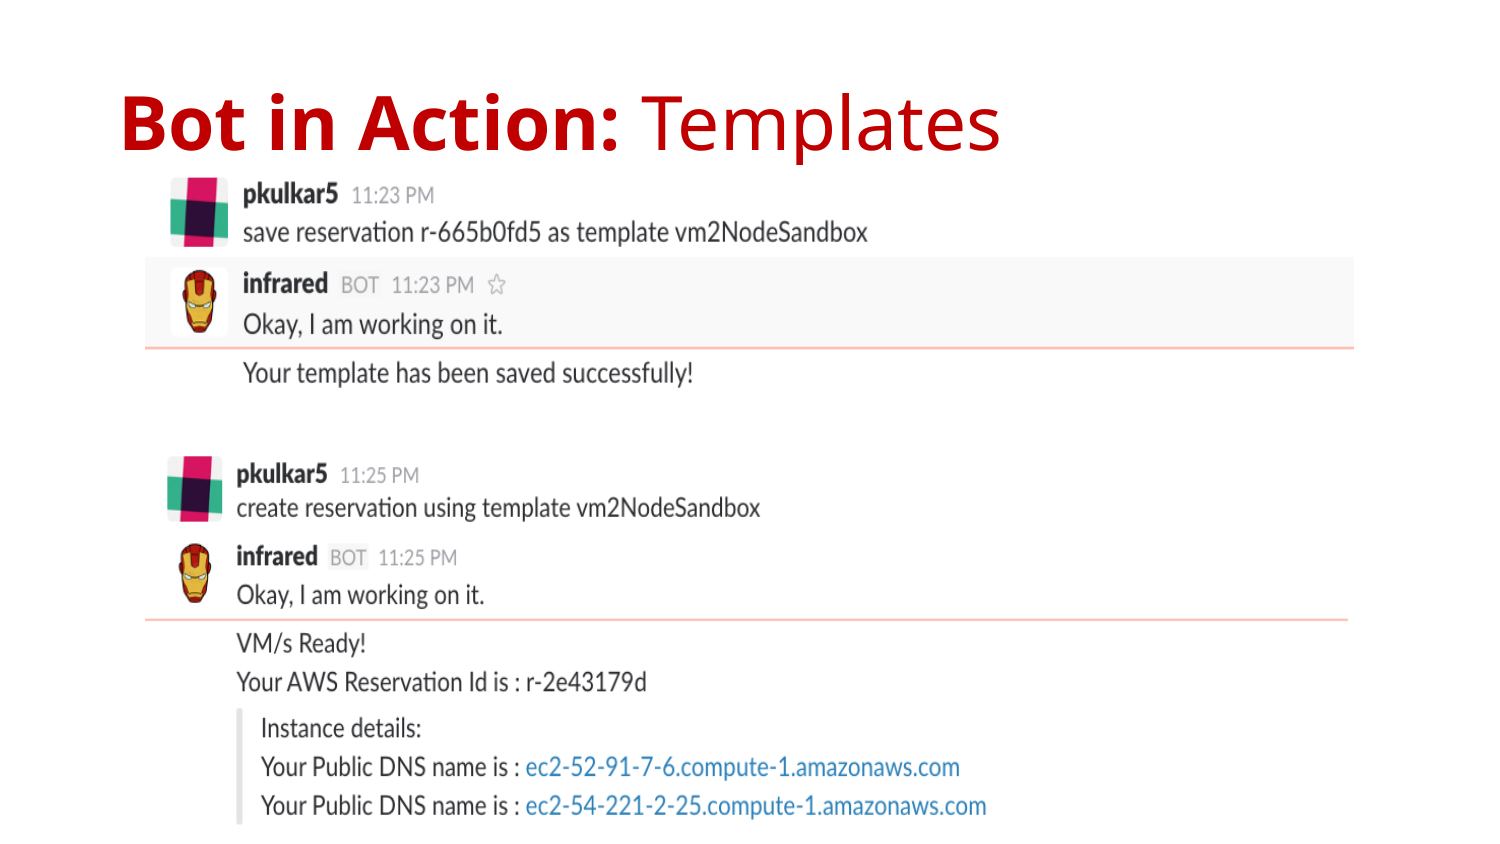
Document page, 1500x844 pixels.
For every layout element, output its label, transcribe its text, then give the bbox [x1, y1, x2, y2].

title Bot in Action: Templates [103, 44, 1397, 208]
picture [145, 437, 1354, 844]
picture [145, 165, 1354, 411]
